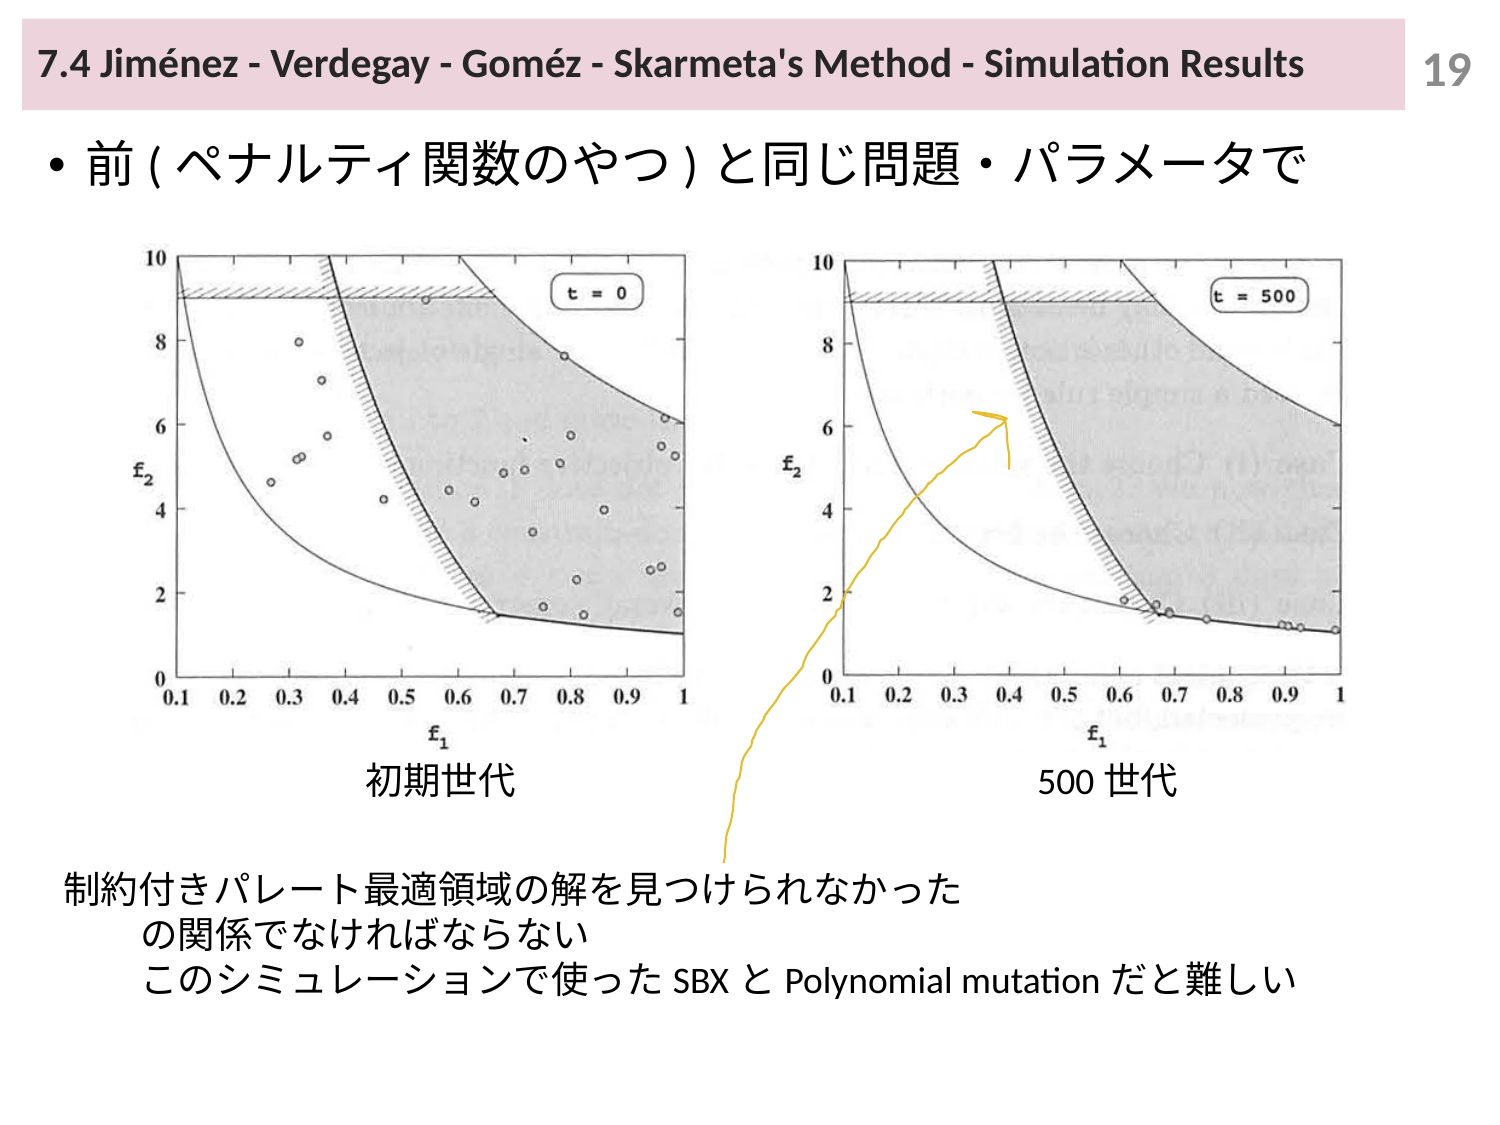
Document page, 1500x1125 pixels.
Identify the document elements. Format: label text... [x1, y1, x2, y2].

text_box 500世代 [968, 752, 1248, 810]
text_box [722, 752, 805, 864]
text_box 初期世代 [301, 752, 581, 810]
list 前(ペナルティ関数のやつ)と同じ問題・パラメータで [33, 132, 1487, 824]
slide_number 19 [1391, 36, 1487, 97]
picture [132, 243, 1348, 752]
title 7.4 Jiménez - Verdegay - Goméz - Skarmeta's Method - Simulation Results [22, 18, 1406, 111]
